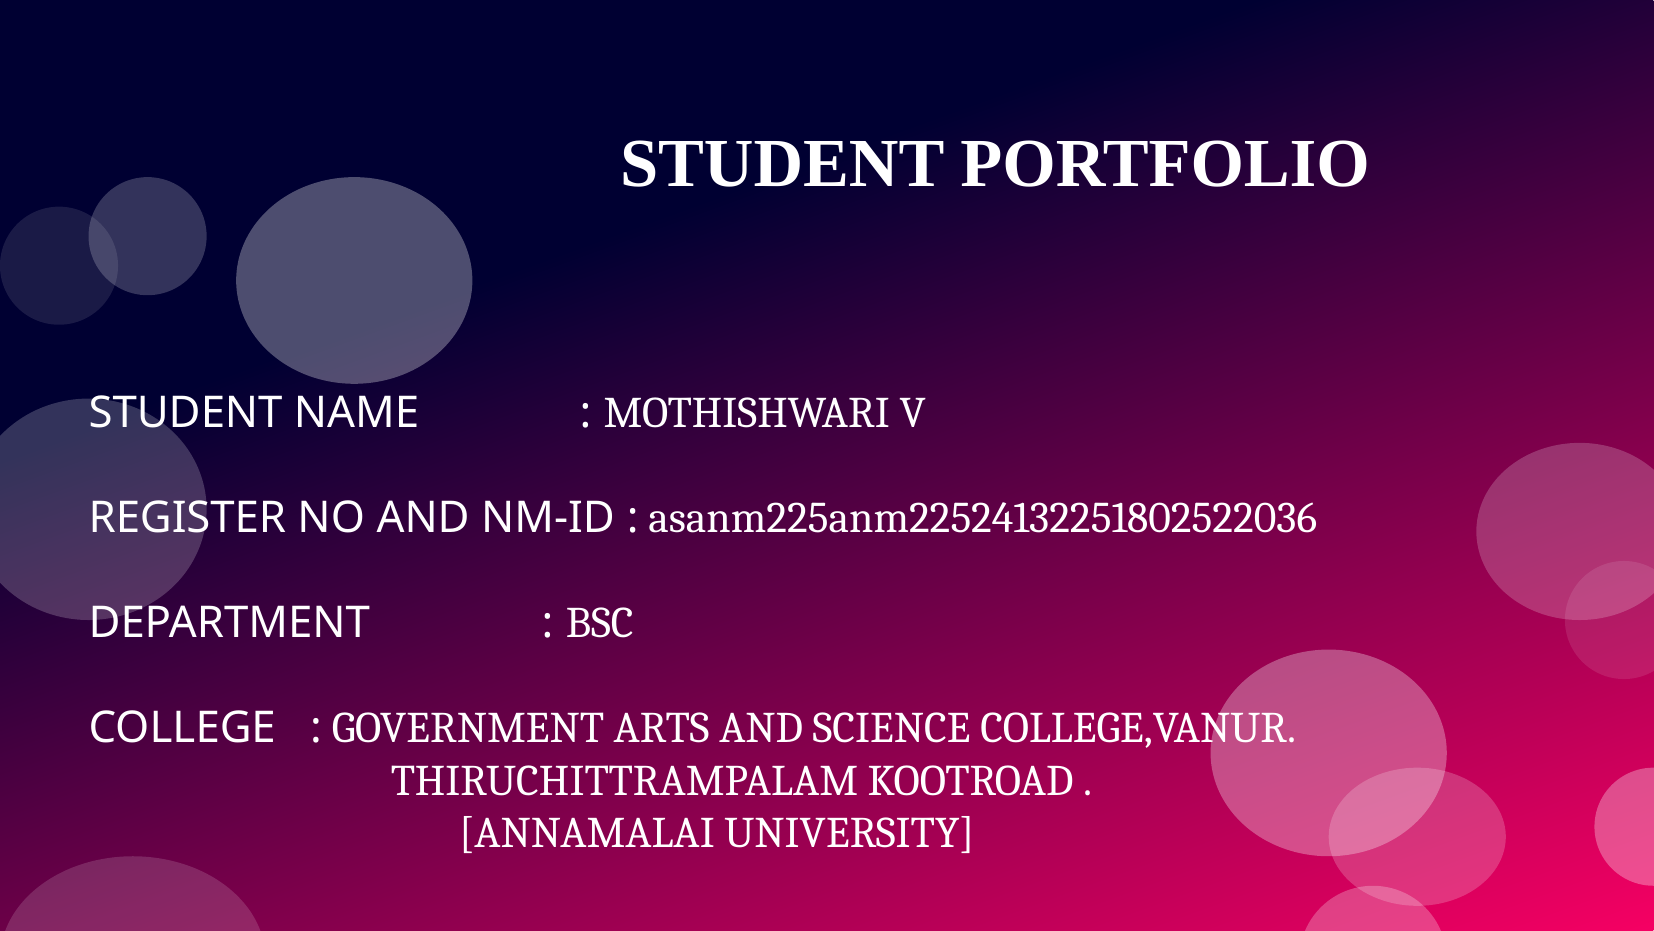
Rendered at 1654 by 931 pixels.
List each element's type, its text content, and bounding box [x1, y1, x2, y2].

title STUDENT PORTFOLIO [620, 80, 1654, 237]
subtitle STUDENT NAME : MOTHISHWARI V REGISTER NO AND NM-ID : asanm225anm22524132251802522036 DEPARTMENT : BSC COLLEGE : GOVERNMENT ARTS AND SCIENCE COLLEGE,VANUR. THIRUCHITTRAMPALAM KOOTROAD . [ANNAMALAI UNIVERSITY] [88, 392, 1577, 849]
